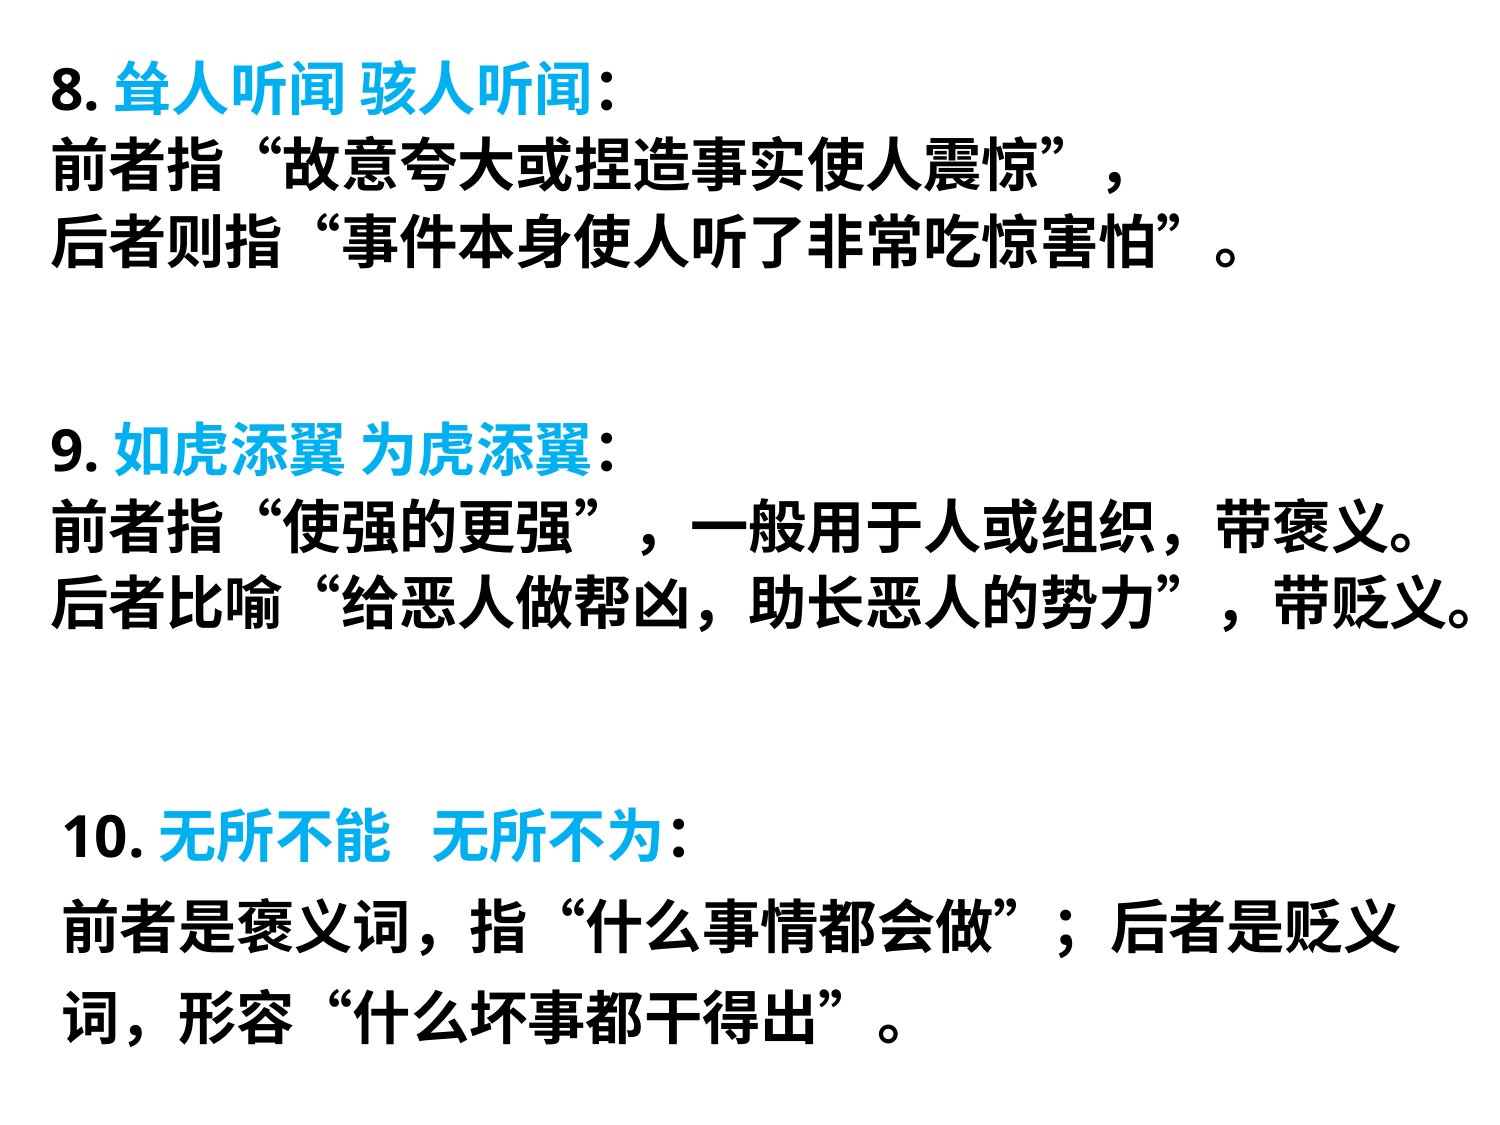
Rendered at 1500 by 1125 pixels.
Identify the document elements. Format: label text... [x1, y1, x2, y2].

text_box 8.耸人听闻 骇人听闻： 前者指“故意夸大或捏造事实使人震惊”， 后者则指“事件本身使人听了非常吃惊害怕”。 [35, 37, 1477, 398]
text_box 9.如虎添翼 为虎添翼： 前者指“使强的更强”，一般用于人或组织，带褒义。 后者比喻“给恶人做帮凶，助长恶人的势力”，带贬义。 [35, 398, 1500, 644]
text_box 10.无所不能 无所不为： 前者是褒义词，指“什么事情都会做”；后者是贬义词，形容“什么坏事都干得出”。 [46, 679, 1465, 1059]
